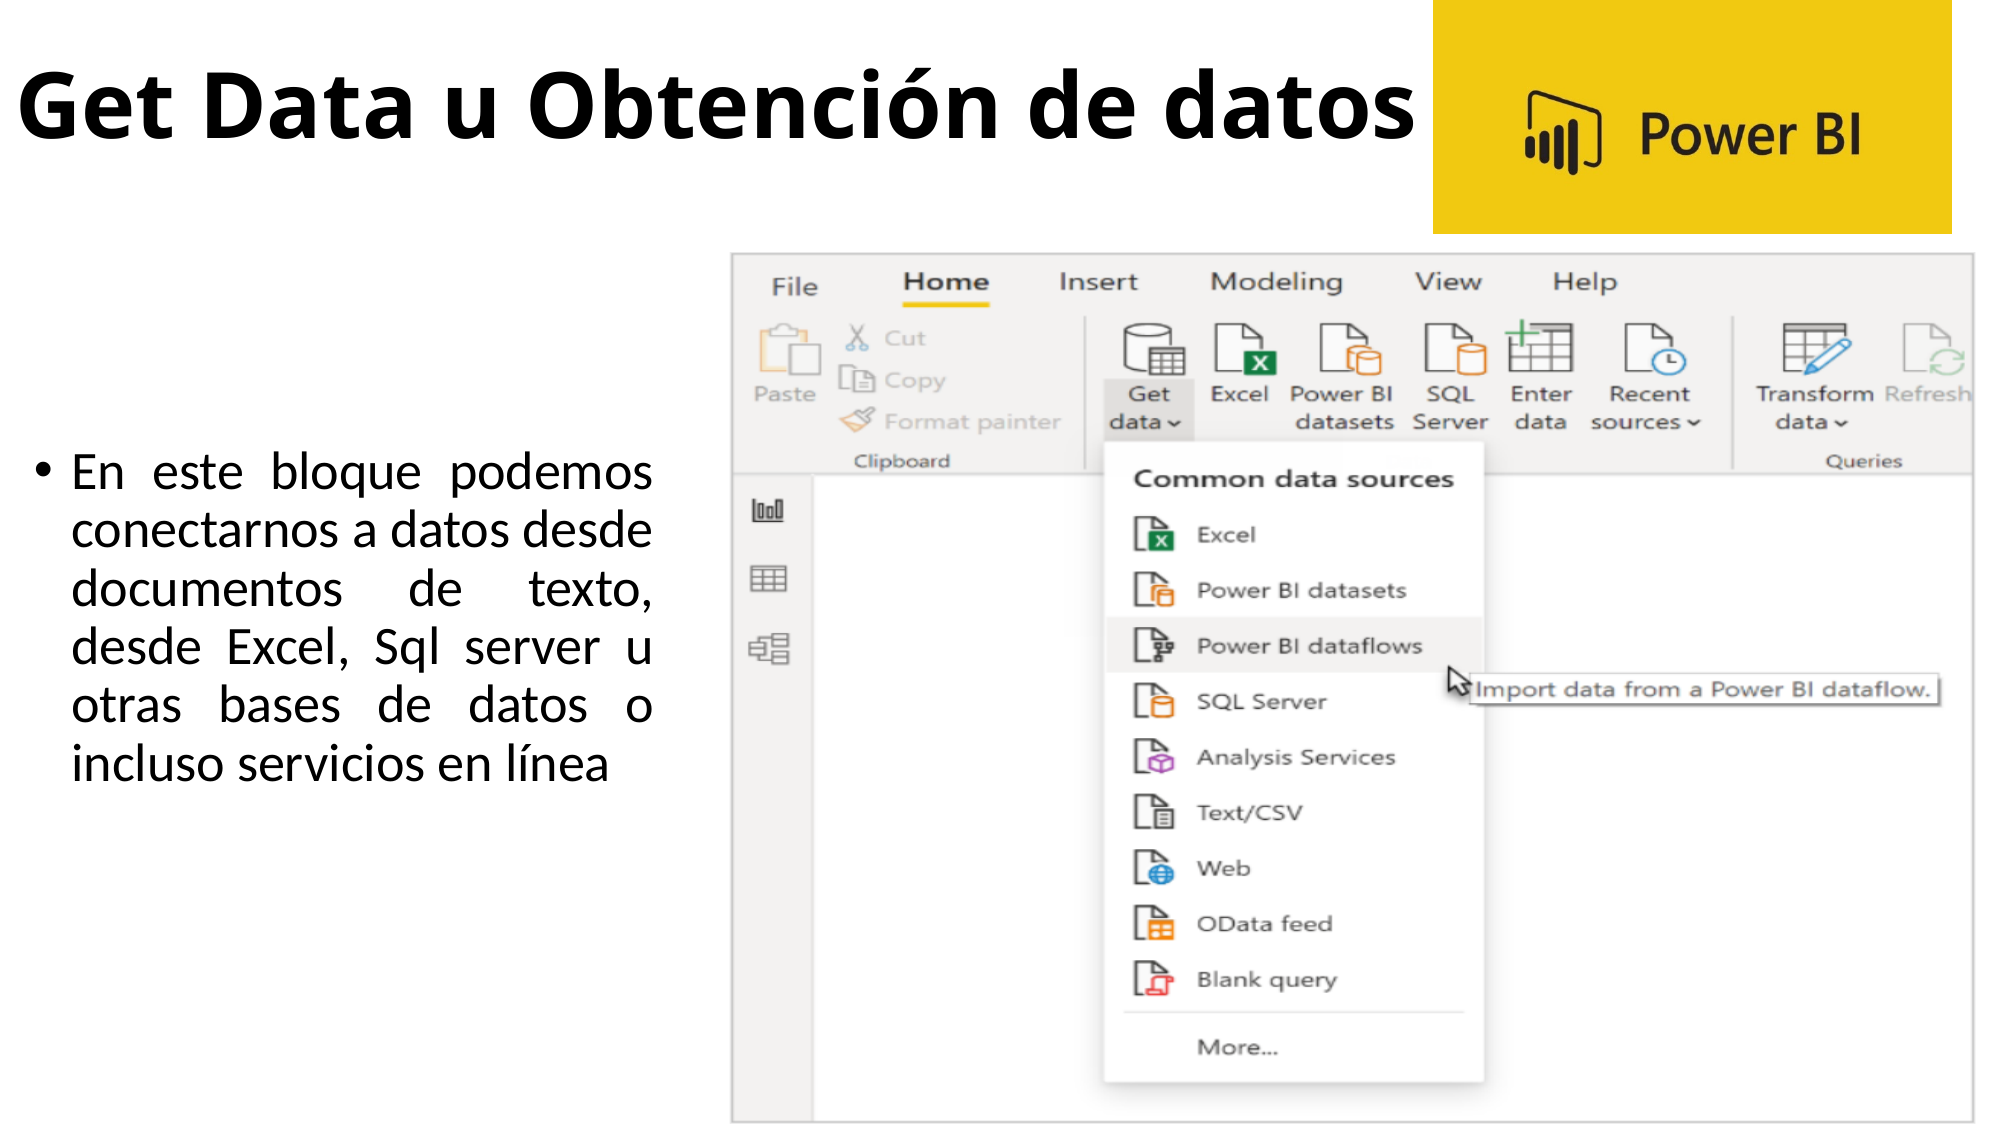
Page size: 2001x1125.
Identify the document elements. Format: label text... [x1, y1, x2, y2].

picture [1433, 0, 1952, 234]
picture [721, 244, 2000, 1125]
list En este bloque podemos conectarnos a datos desde documentos de texto, desde Excel, Sql server u otras bases de datos o incluso servicios en línea [18, 435, 669, 888]
title Get Data u Obtención de datos [0, 0, 1433, 218]
